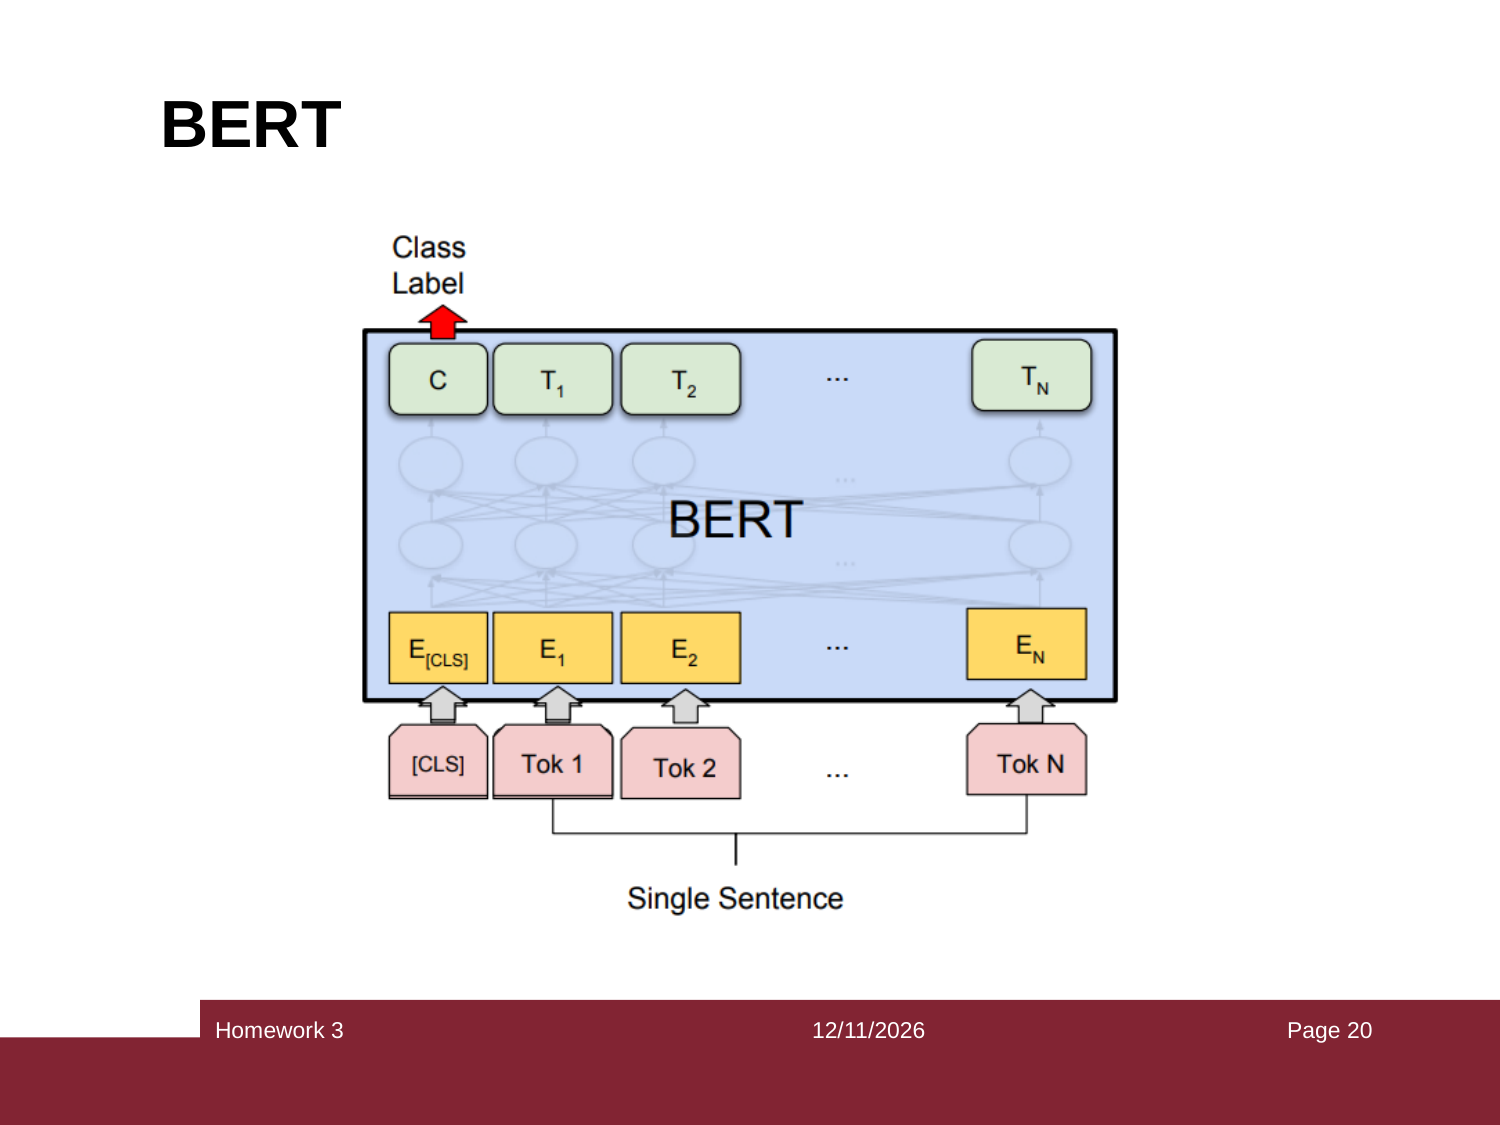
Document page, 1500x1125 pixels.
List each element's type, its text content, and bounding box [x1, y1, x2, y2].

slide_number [712, 1008, 1025, 1084]
text_box BERT [145, 73, 1280, 169]
picture [255, 194, 1244, 931]
footer Homework 3 [200, 1008, 675, 1084]
slide_number Page 20 [1074, 1008, 1388, 1084]
